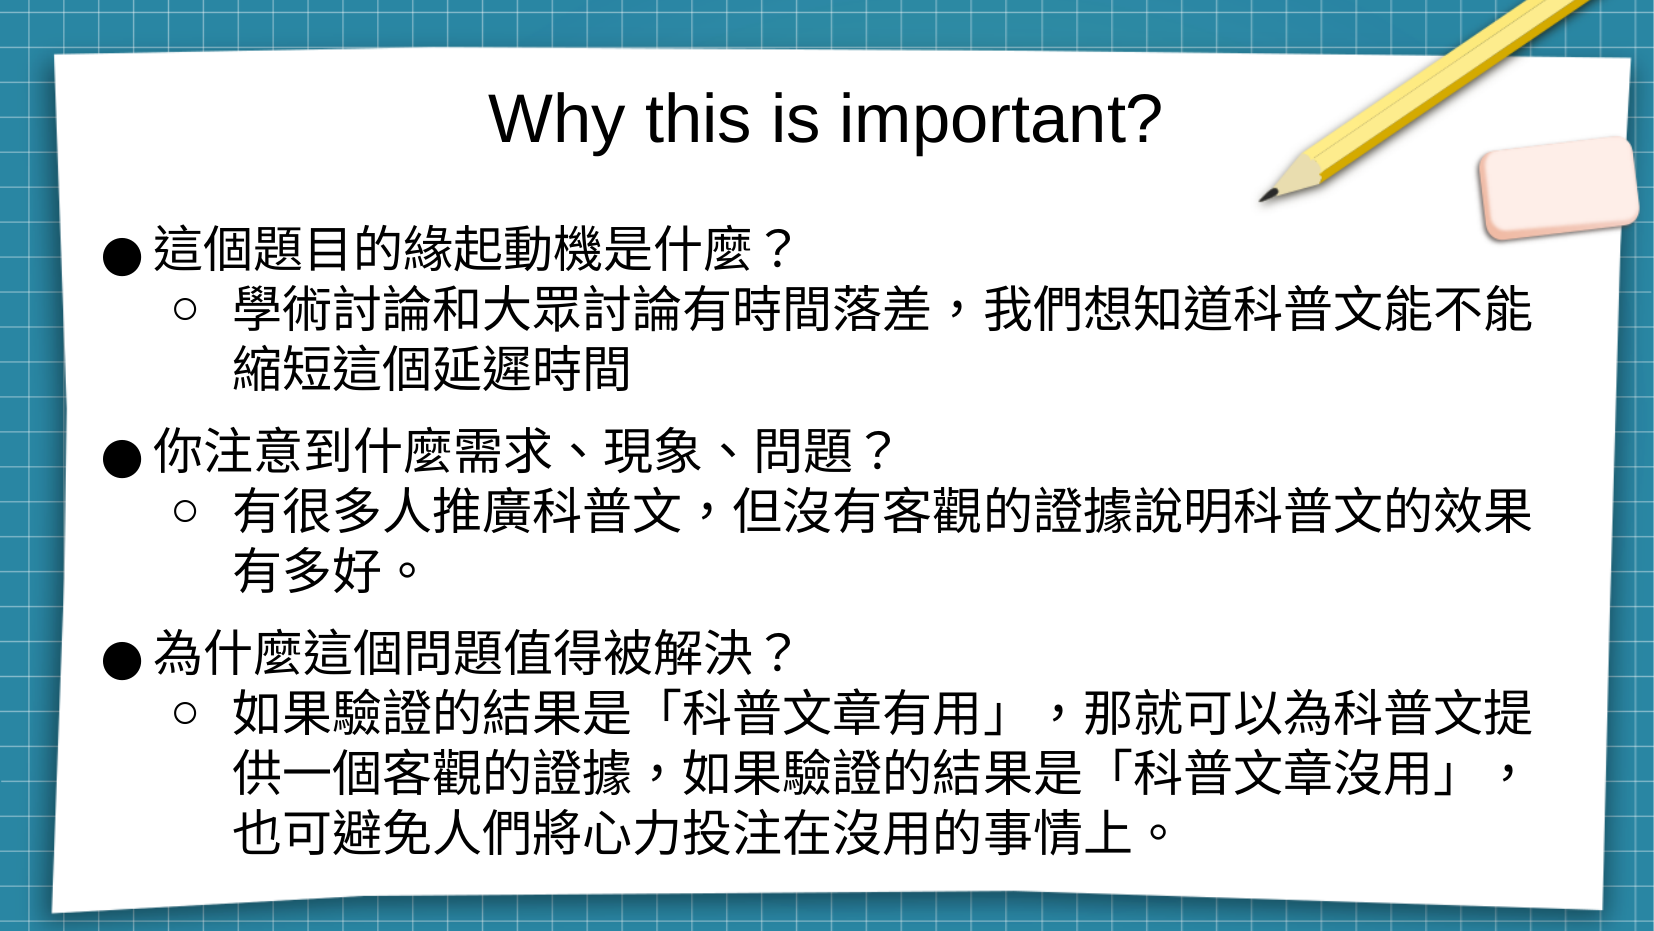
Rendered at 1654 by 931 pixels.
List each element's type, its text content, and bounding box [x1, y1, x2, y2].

picture [0, 0, 1654, 931]
text_box 這個題目的緣起動機是什麼？ 學術討論和大眾討論有時間落差，我們想知道科普文能不能縮短這個延遲時間 你注意到什麼需求、現象、問題？ 有很多人推廣科普文，但沒有客觀的證據說明科普文的效果有多好。 為什麼這個問題值得被解決？ 如果驗證的結果是「科普文章有用」，那就可以為科普文提供一個客觀的證據，如果驗證的結果是「科普文章沒用」，也可避免人們將心力投注在沒用的事情上。 [82, 217, 1571, 895]
text_box Why this is important? [82, 36, 1571, 193]
